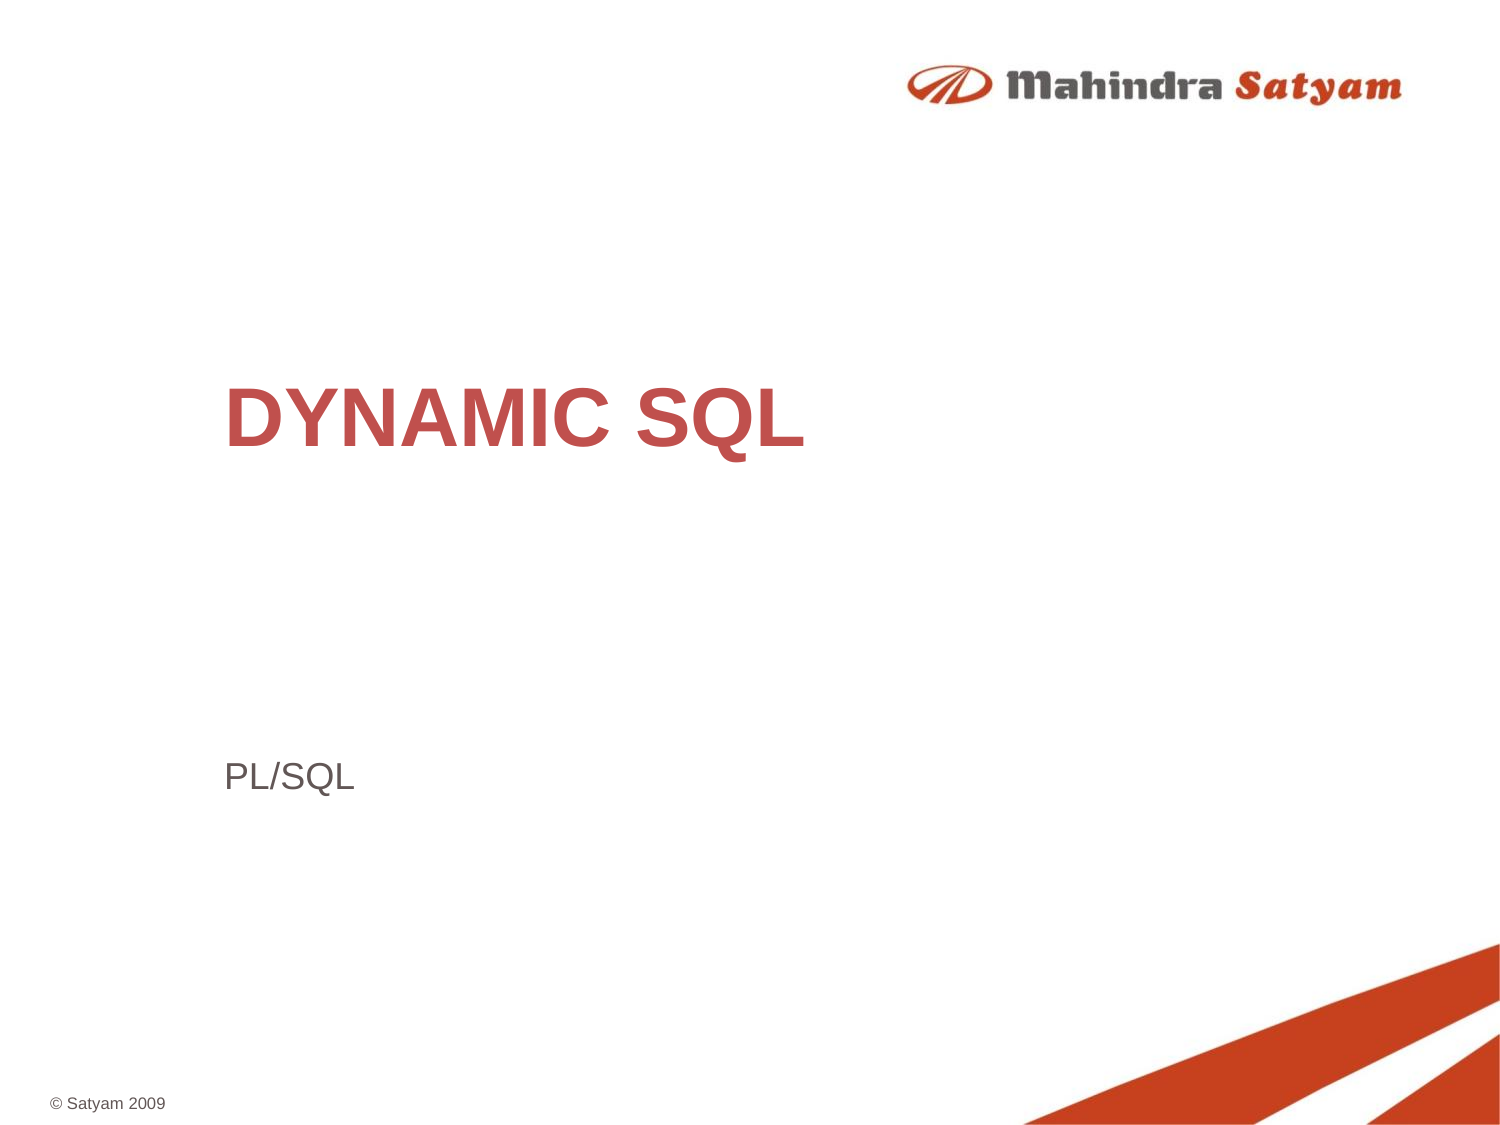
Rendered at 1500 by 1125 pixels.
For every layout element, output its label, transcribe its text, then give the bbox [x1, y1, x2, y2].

subtitle PL/SQL [223, 751, 1101, 798]
title DYNAMIC SQL [223, 363, 1101, 566]
picture [0, 0, 1500, 1125]
